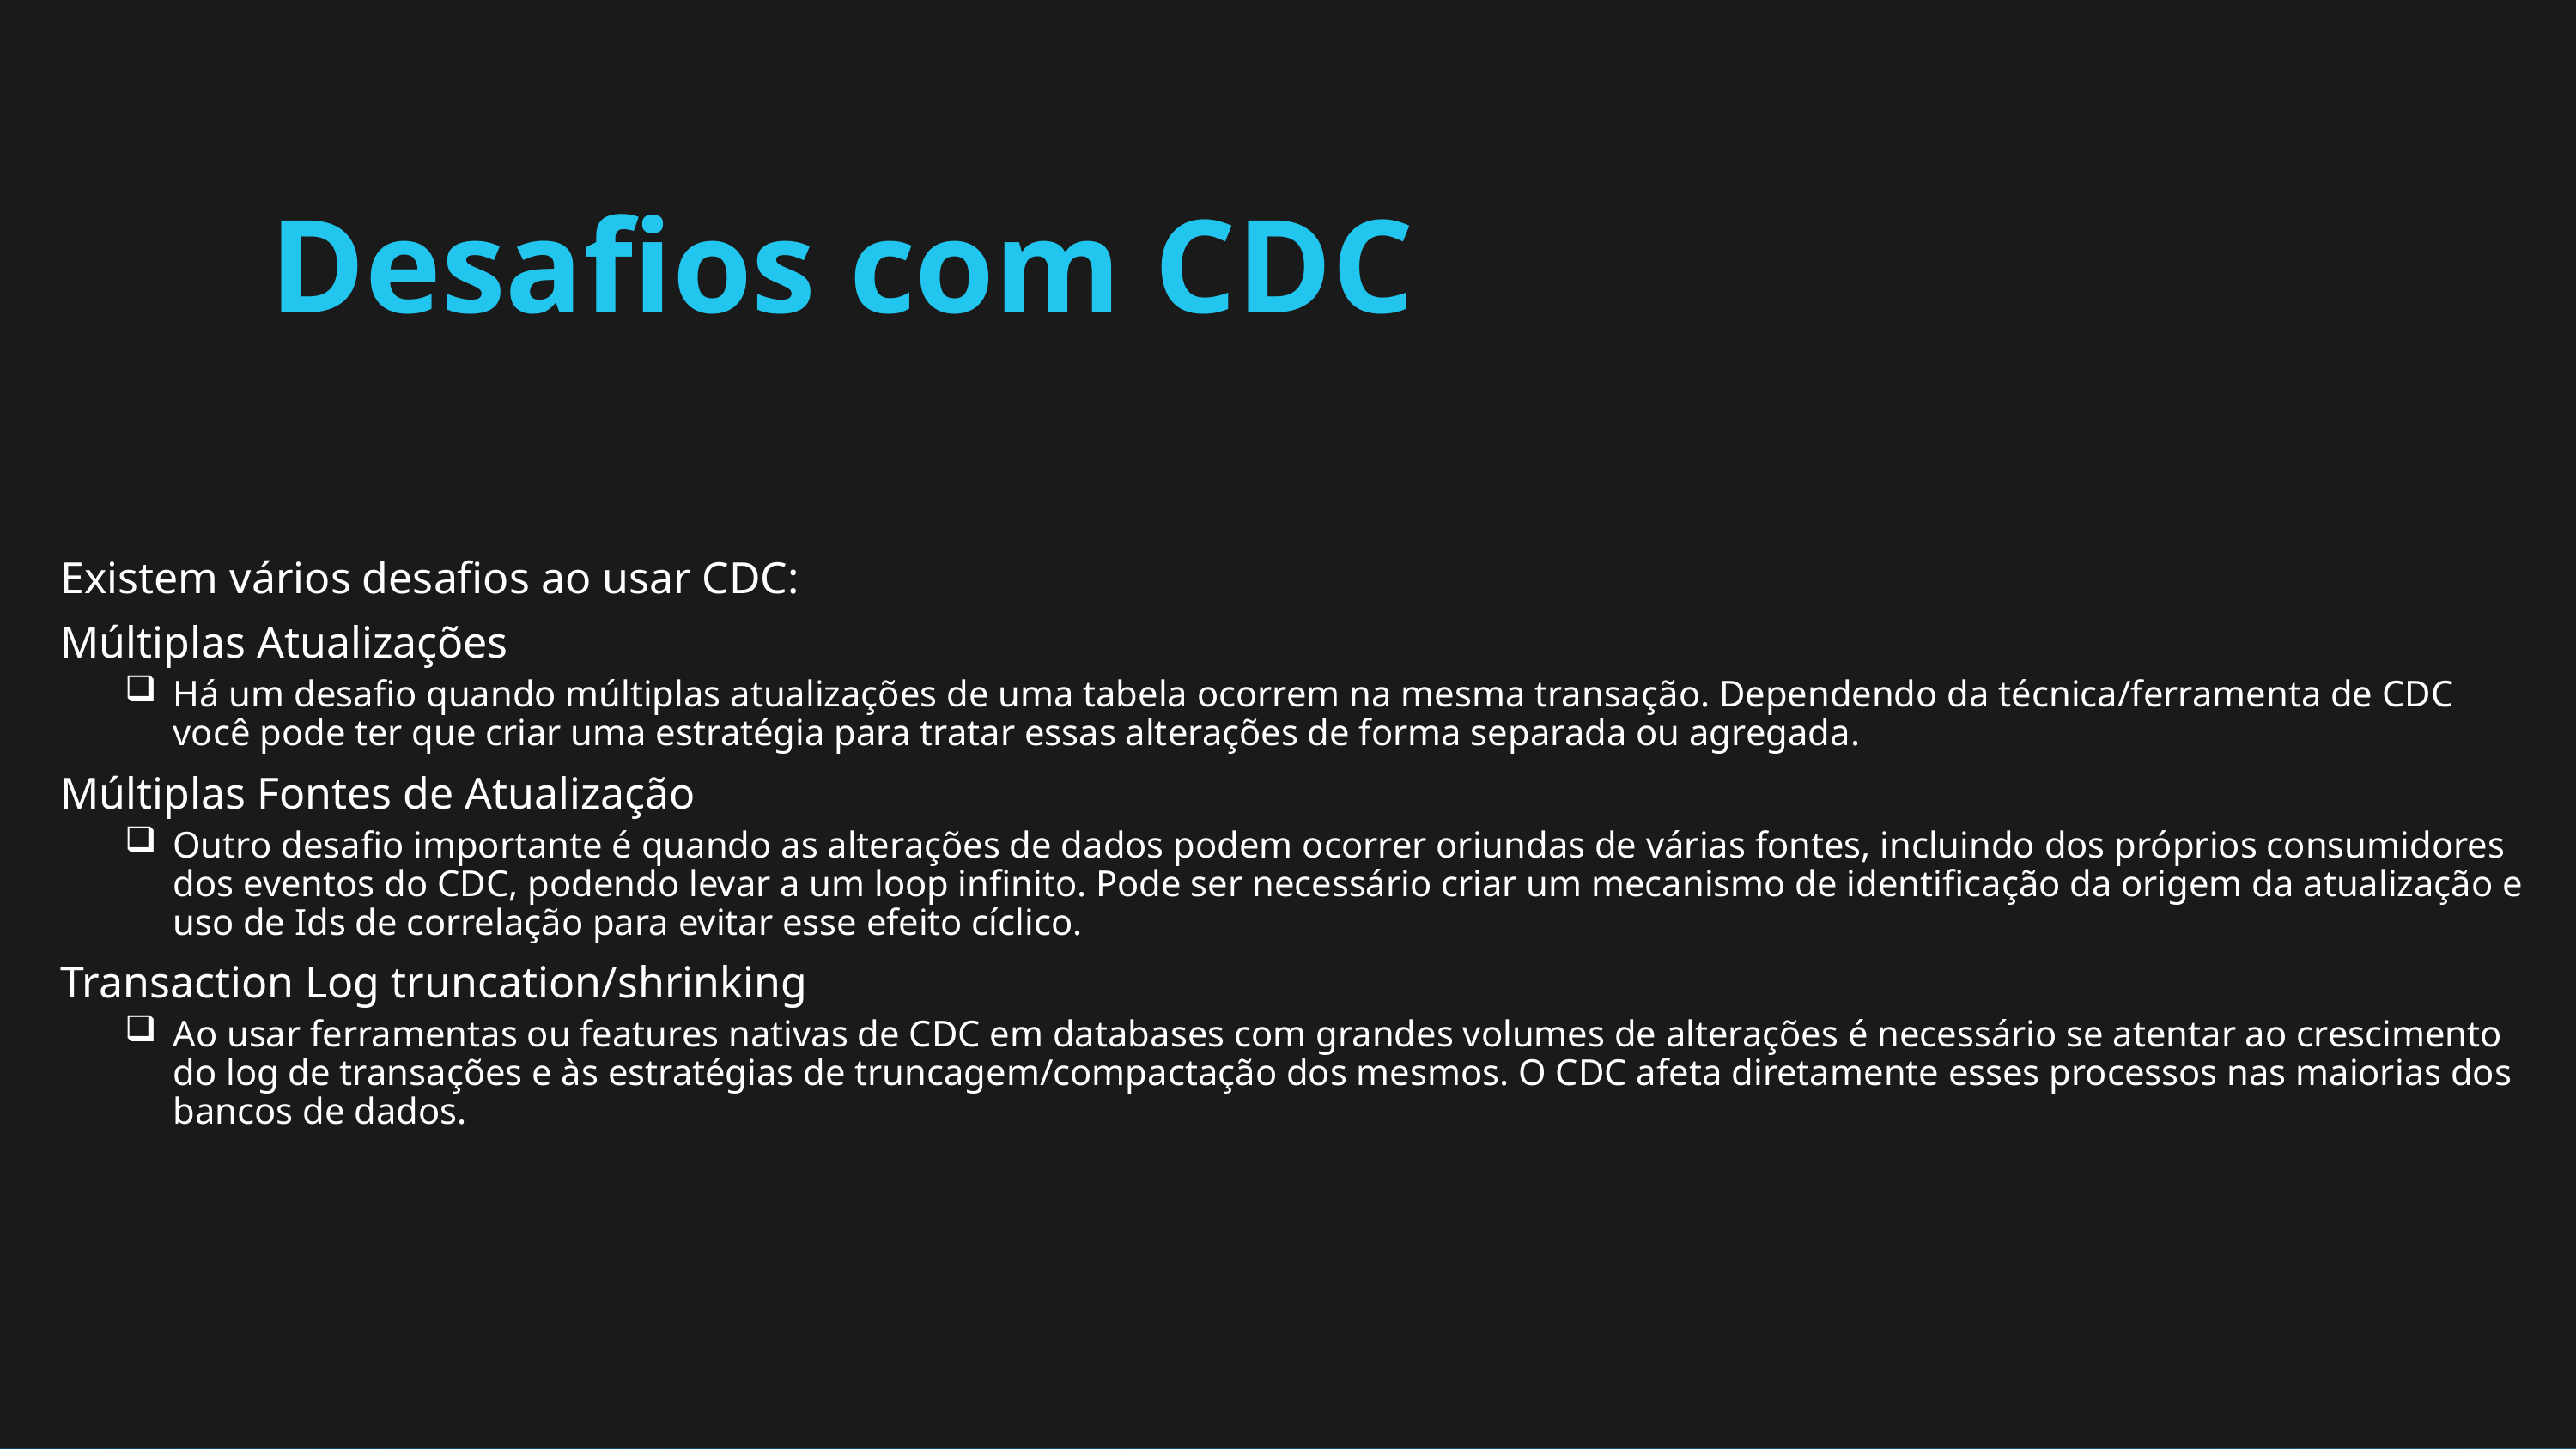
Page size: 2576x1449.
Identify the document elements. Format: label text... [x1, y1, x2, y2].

text_box Desafios com CDC [251, 200, 2183, 350]
text_box Existem vários desafios ao usar CDC: Múltiplas Atualizações Há um desafio quando múltiplas atualizações de uma tabela ocorrem na mesma transação. Dependendo da técnica/ferramenta de CDC você pode ter que criar uma estratégia para tratar essas alterações de forma separada ou agregada. Múltiplas Fontes de Atualização Outro desafio importante é quando as alterações de dados podem ocorrer oriundas de várias fontes, incluindo dos próprios consumidores dos eventos do CDC, podendo levar a um loop infinito. Pode ser necessário criar um mecanismo de identificação da origem da atualização e uso de Ids de correlação para evitar esse efeito cíclico. Transaction Log truncation/shrinking Ao usar ferramentas ou features nativas de CDC em databases com grandes volumes de alterações é necessário se atentar ao crescimento do log de transações e às estratégias de truncagem/compactação dos mesmos. O CDC afeta diretamente esses processos nas maiorias dos bancos de dados. [40, 547, 2553, 1422]
